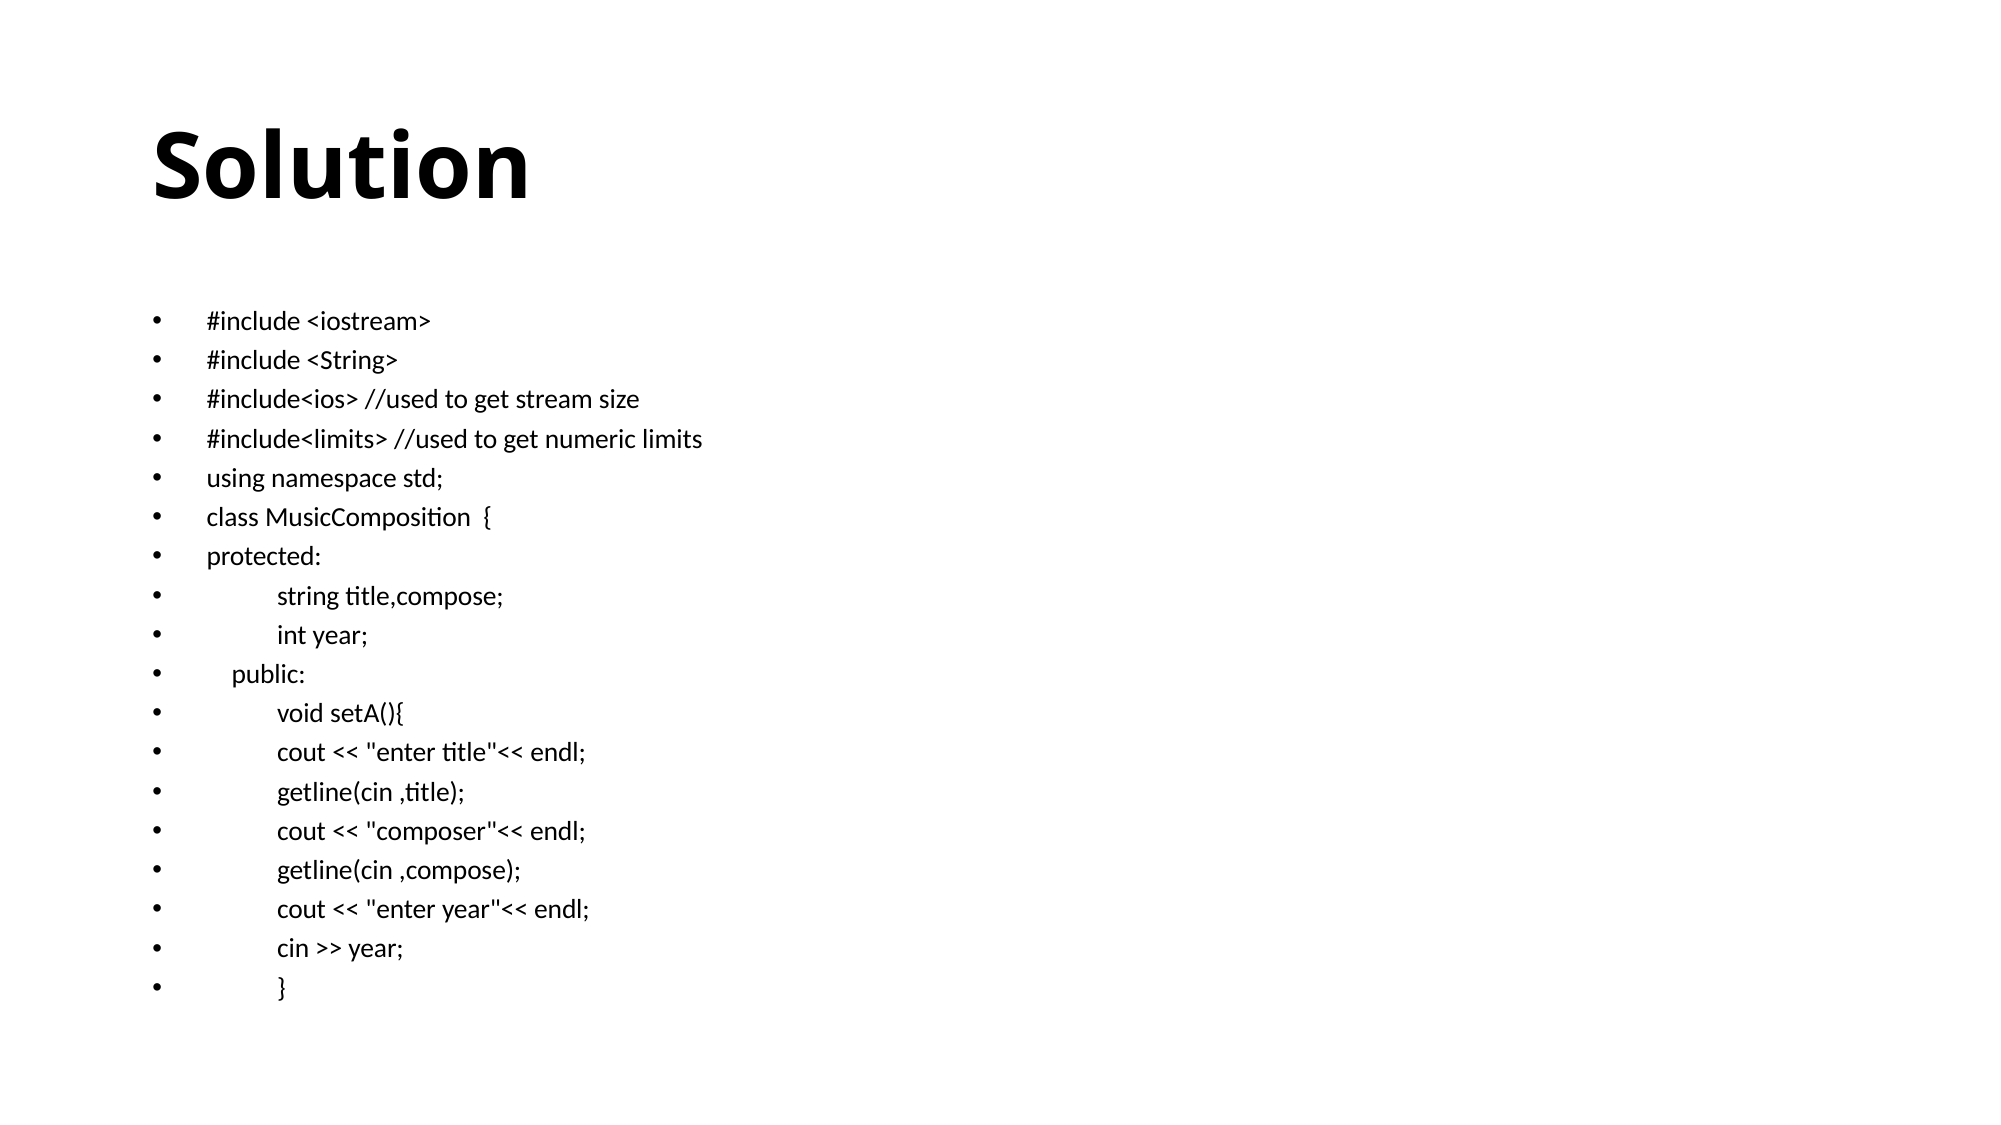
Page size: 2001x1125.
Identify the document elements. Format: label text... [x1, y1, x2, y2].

list #include <iostream> #include <String> #include<ios> //used to get stream size #include<limits> //used to get numeric limits using namespace std; class MusicComposition { protected: string title,compose; int year; public: void setA(){ cout << "enter title"<< endl; getline(cin ,title); cout << "composer"<< endl; getline(cin ,compose); cout << "enter year"<< endl; cin >> year; } [137, 299, 1863, 1014]
title Solution [137, 59, 1863, 278]
